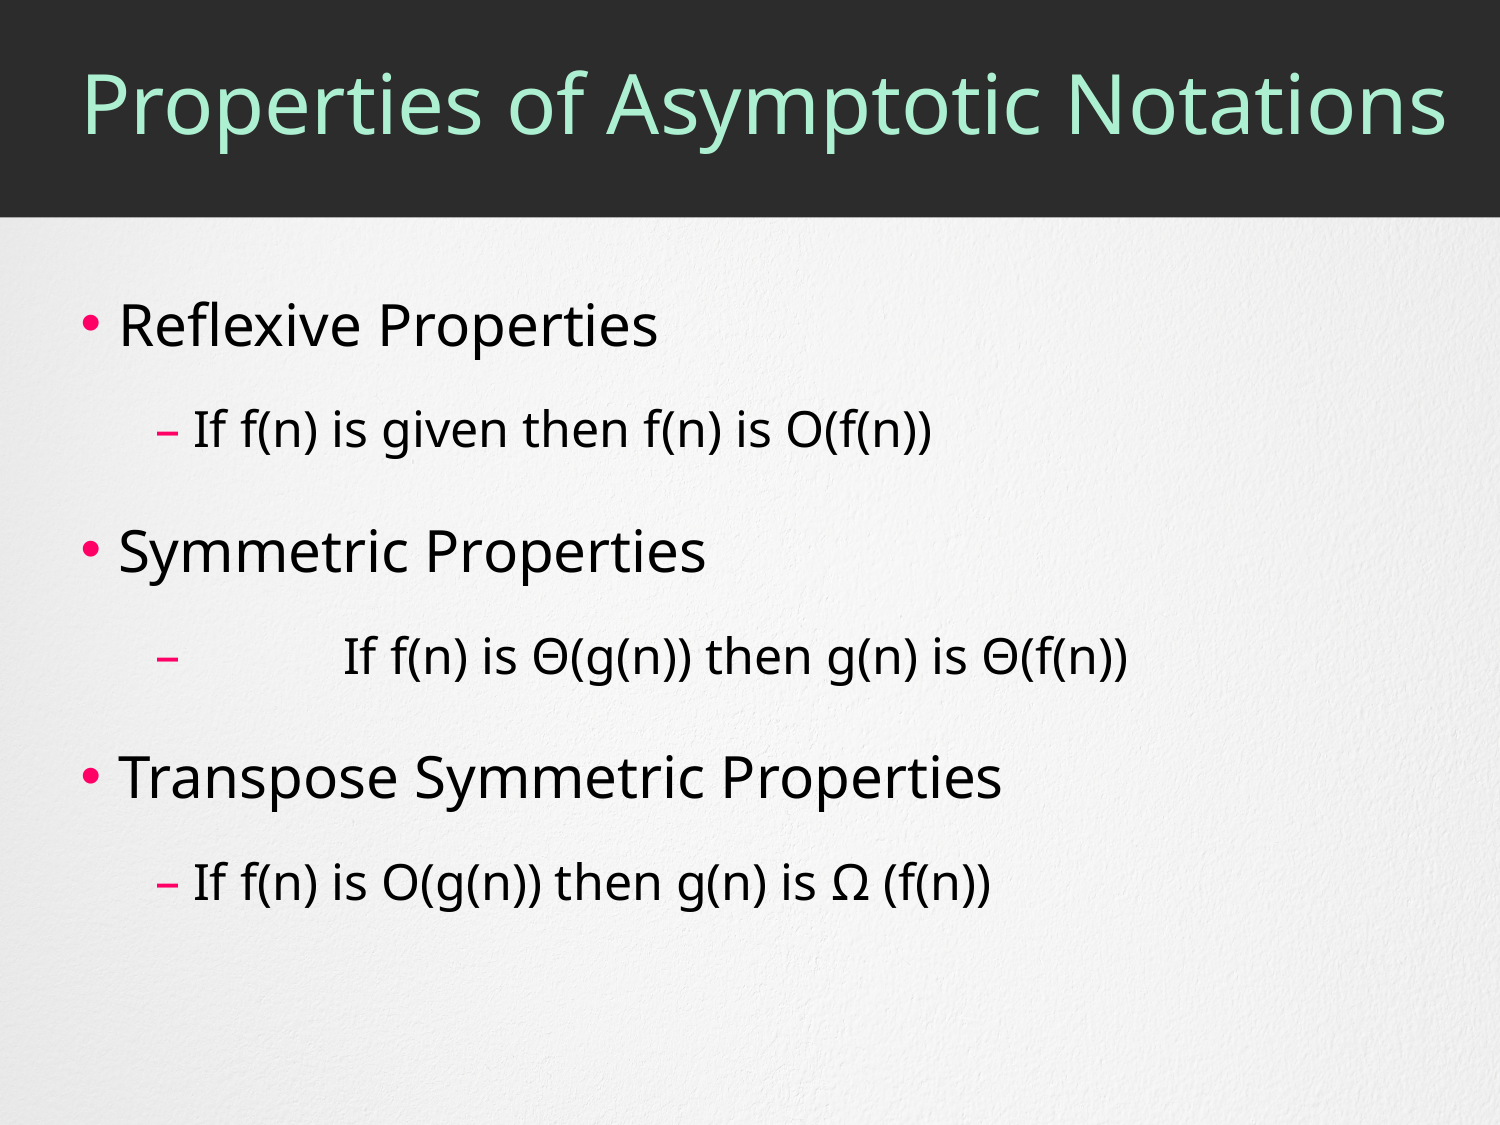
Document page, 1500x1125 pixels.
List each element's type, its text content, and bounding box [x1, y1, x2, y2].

list Reflexive Properties If f(n) is given then f(n) is O(f(n)) Symmetric Properties If f(n) is Θ(g(n)) then g(n) is Θ(f(n)) Transpose Symmetric Properties If f(n) is O(g(n)) then g(n) is Ω (f(n)) [65, 245, 1466, 1086]
title Properties of Asymptotic Notations [65, 0, 1500, 216]
